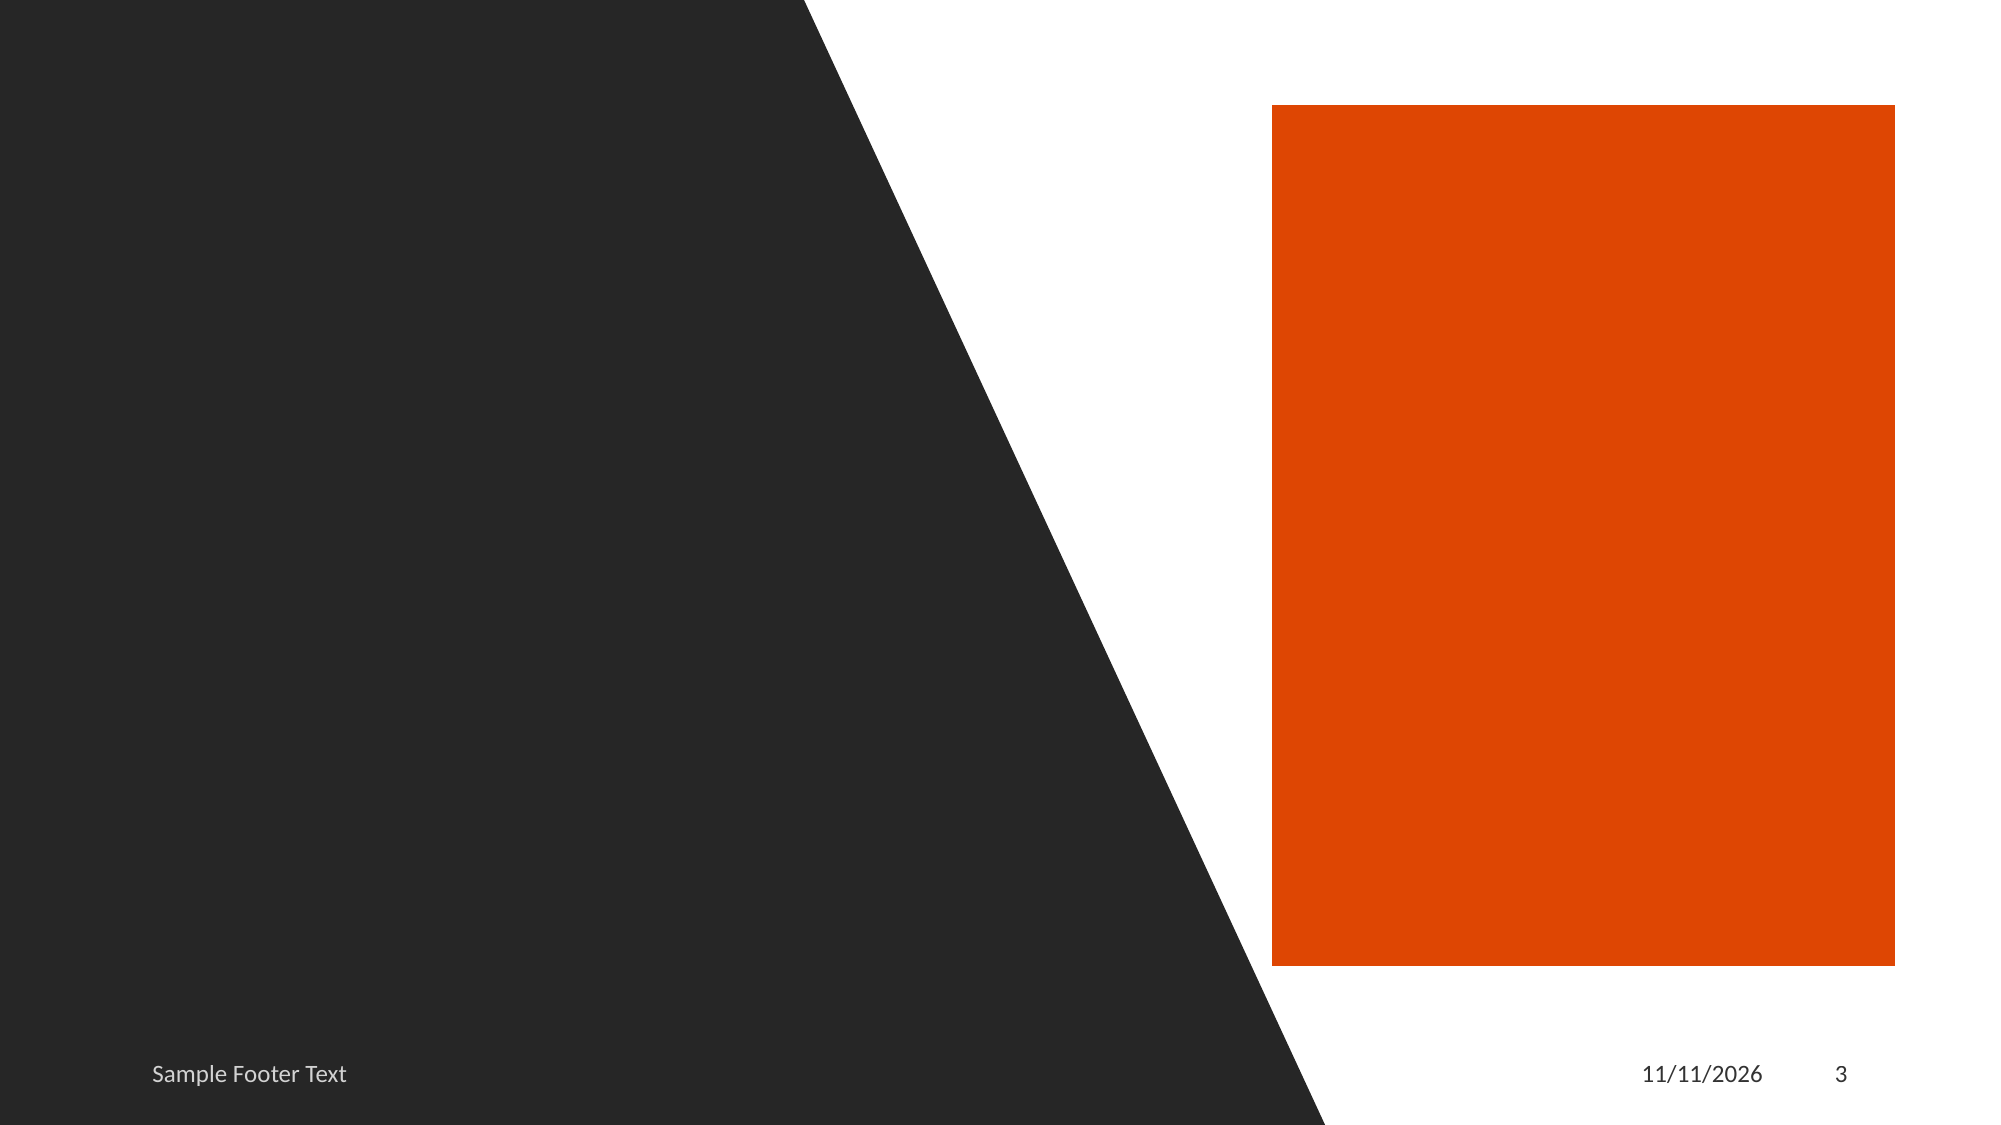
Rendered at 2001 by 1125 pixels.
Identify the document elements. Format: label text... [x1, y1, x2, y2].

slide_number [1488, 1042, 1778, 1103]
footer Sample Footer Text [137, 1042, 1188, 1103]
text_box [0, 0, 1327, 1125]
slide_number 3 [1778, 1042, 1863, 1103]
picture [1272, 105, 1895, 966]
